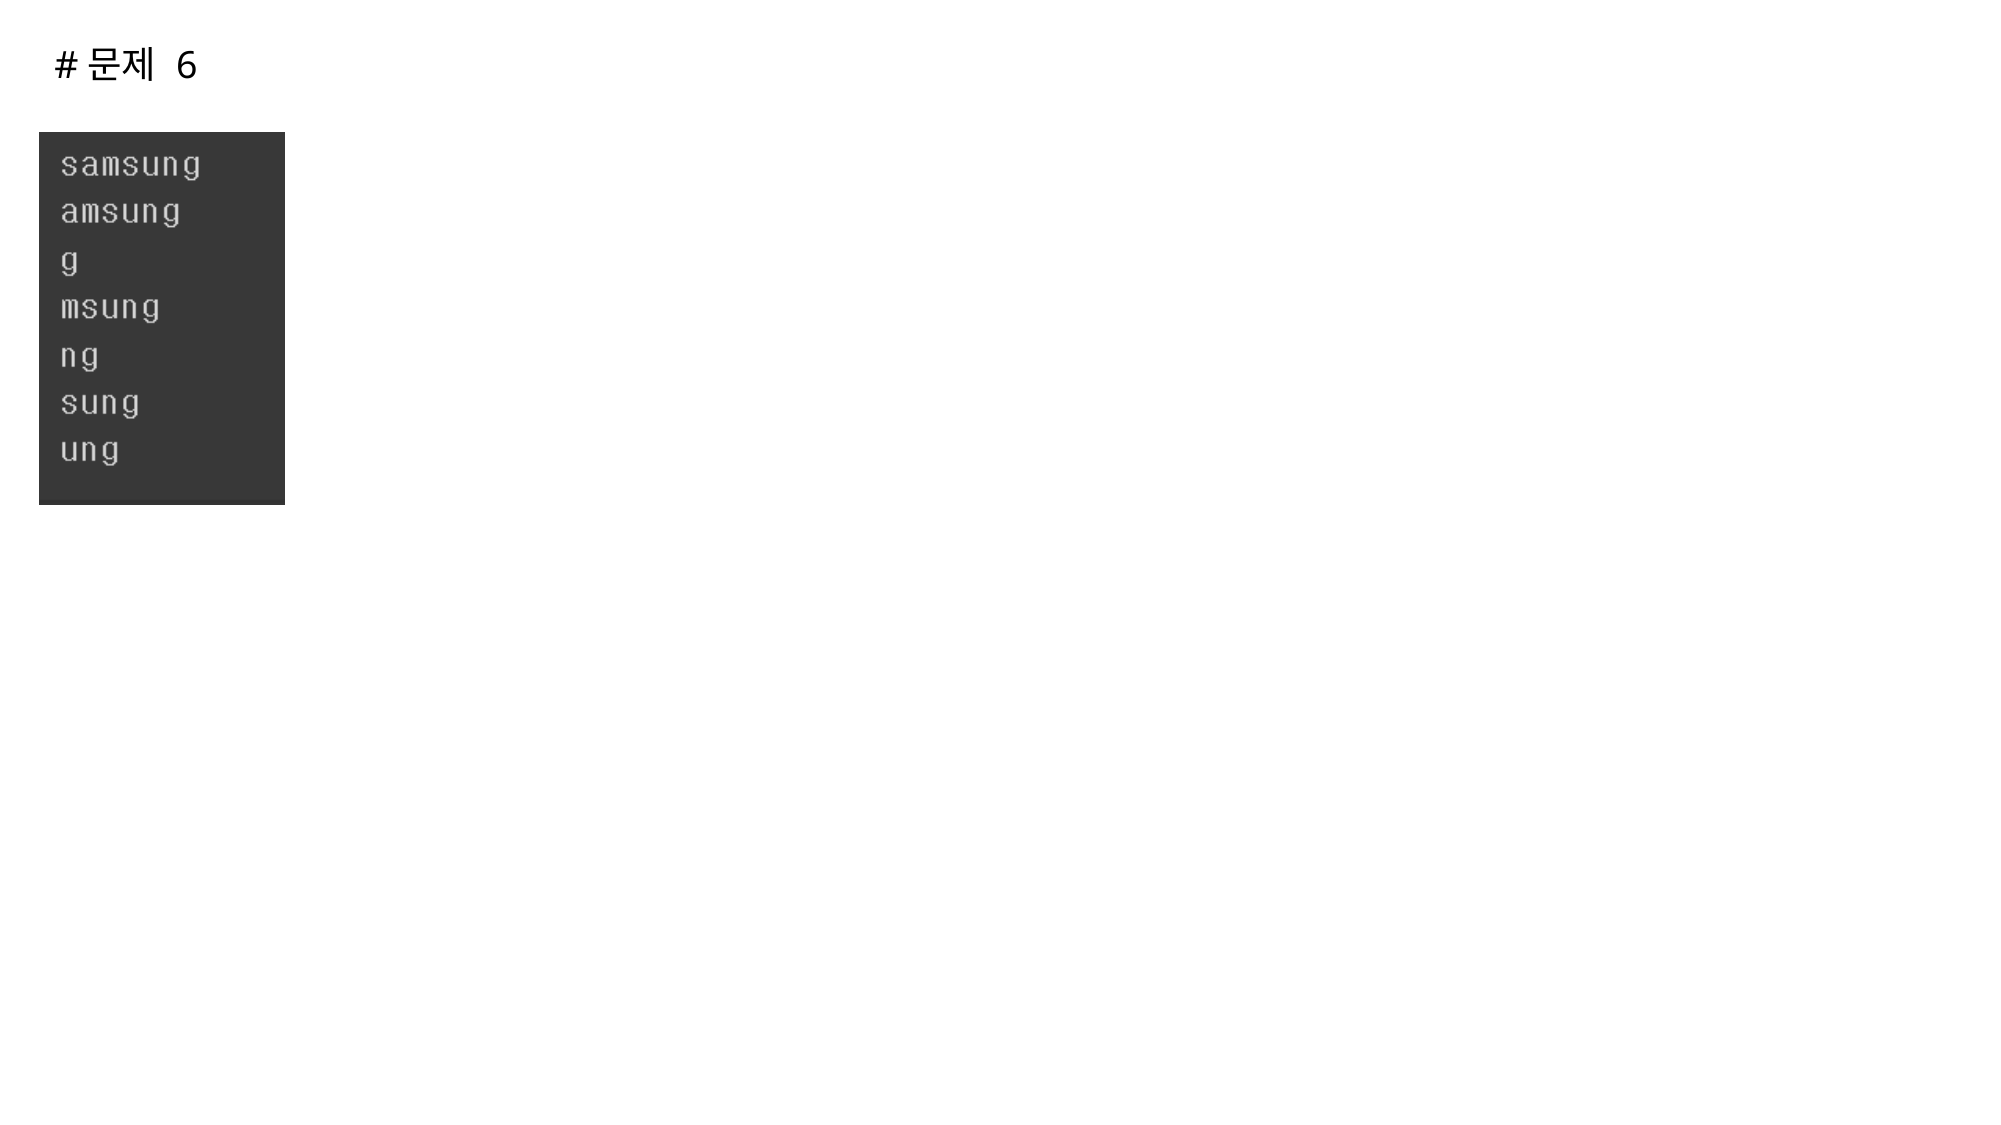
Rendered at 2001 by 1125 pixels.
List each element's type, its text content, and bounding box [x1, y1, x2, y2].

text_box #문제 6 [39, 33, 280, 93]
picture [39, 132, 285, 505]
